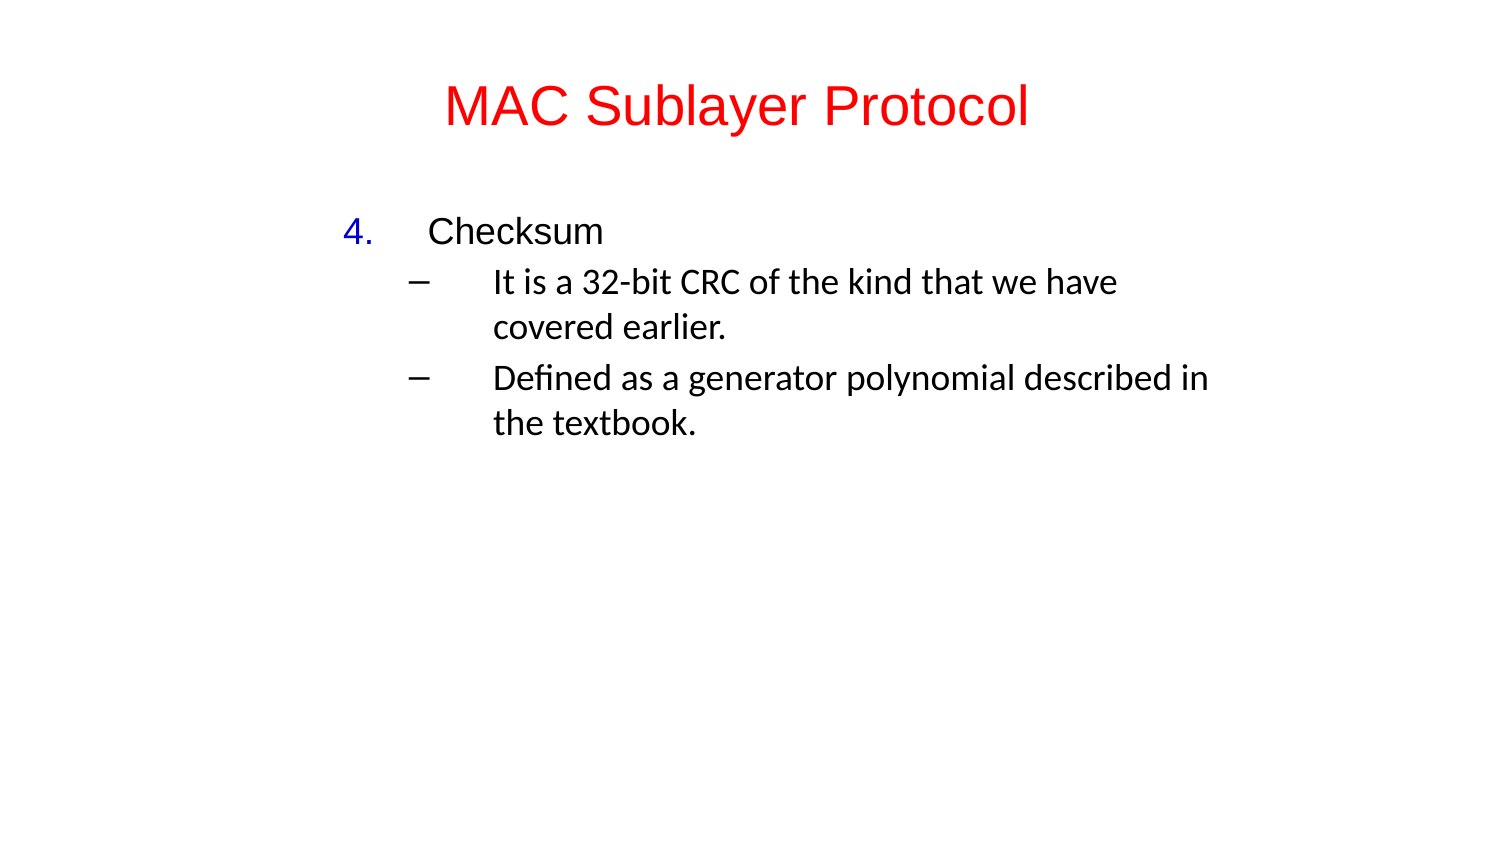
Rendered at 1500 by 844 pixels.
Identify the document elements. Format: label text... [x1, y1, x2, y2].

title MAC Sublayer Protocol [62, 37, 1413, 169]
list Checksum It is a 32-bit CRC of the kind that we have covered earlier. Defined as a generator polynomial described in the textbook. [328, 199, 1257, 729]
